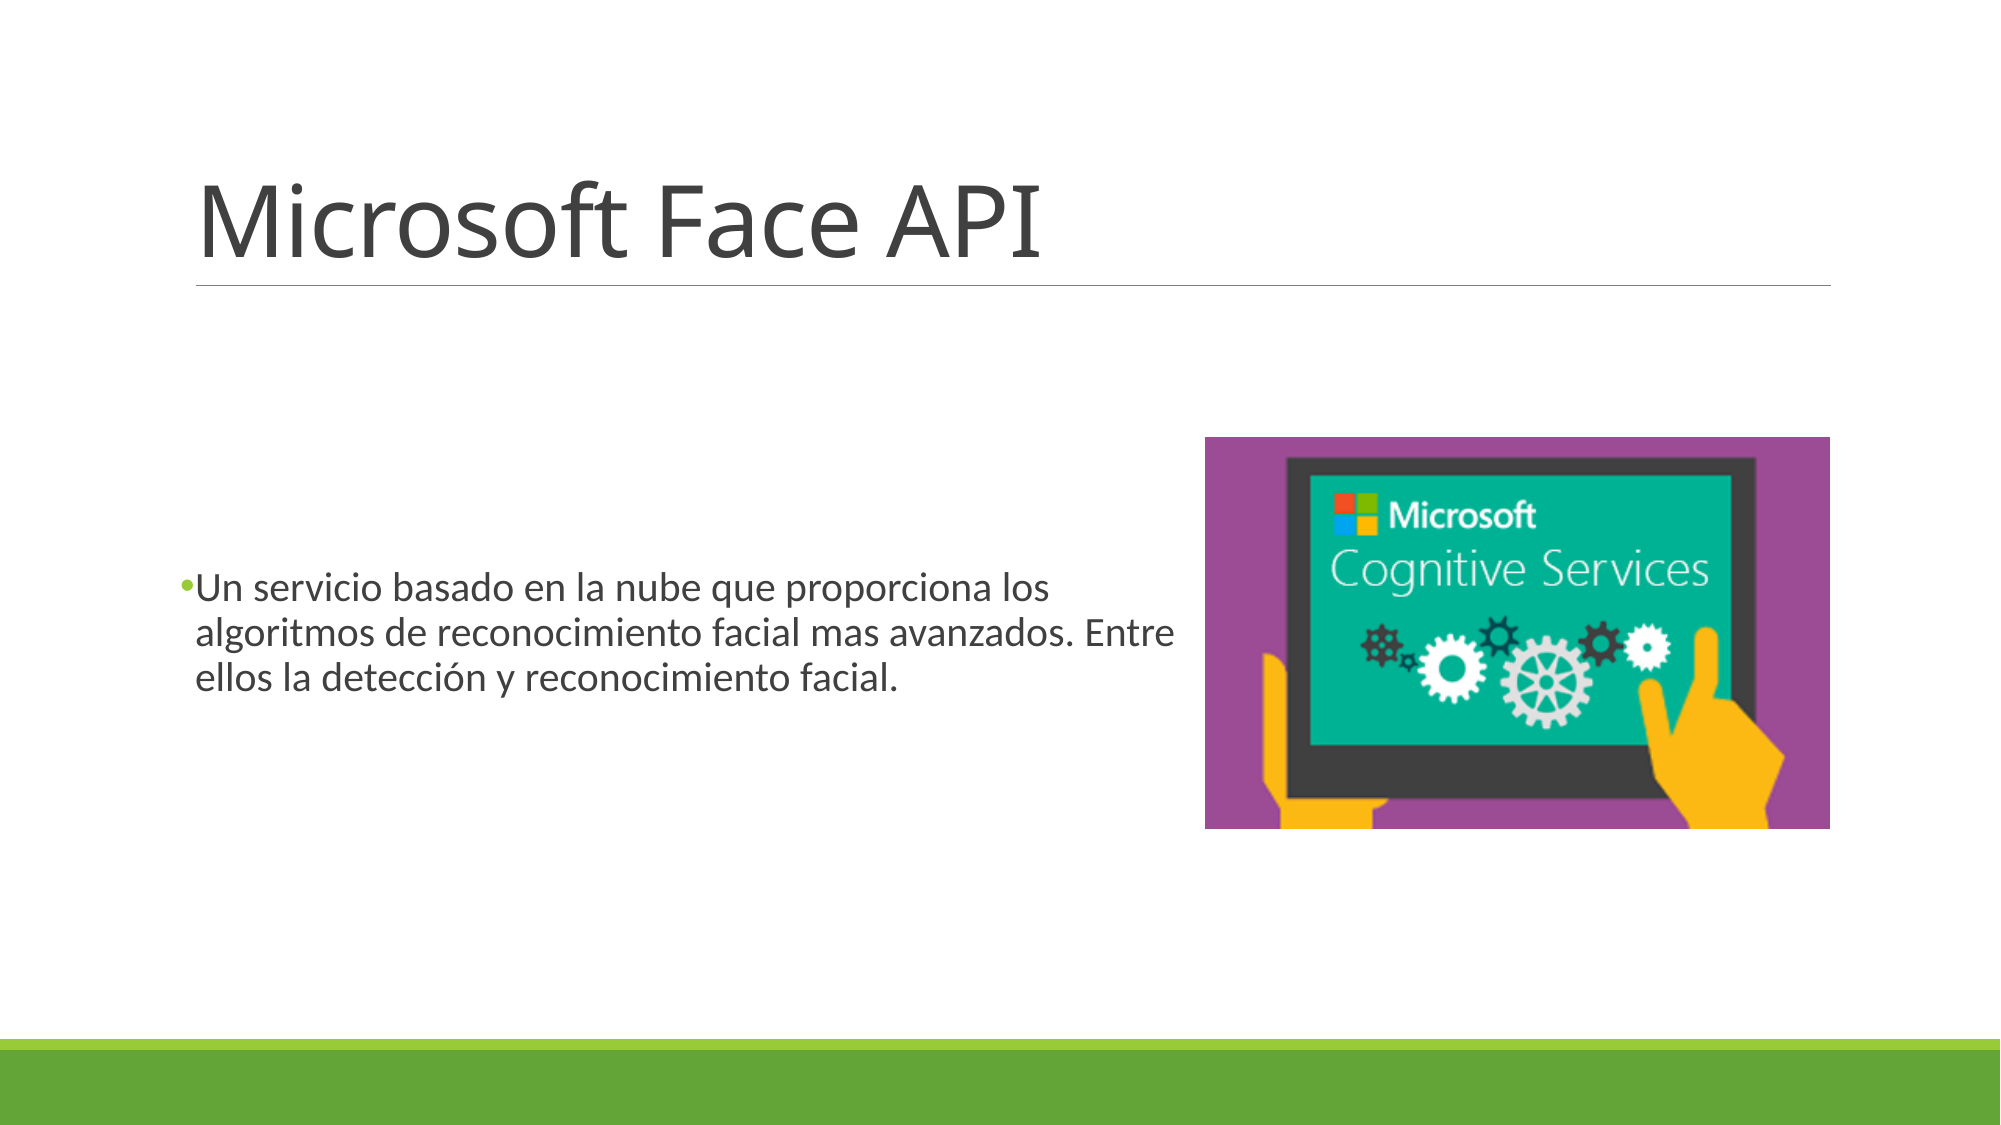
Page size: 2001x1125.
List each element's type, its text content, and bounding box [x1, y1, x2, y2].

title Microsoft Face API [180, 47, 1830, 285]
list Un servicio basado en la nube que proporciona los algoritmos de reconocimiento facial mas avanzados. Entre ellos la detección y reconocimiento facial. [180, 302, 1178, 963]
picture [1204, 436, 1831, 829]
